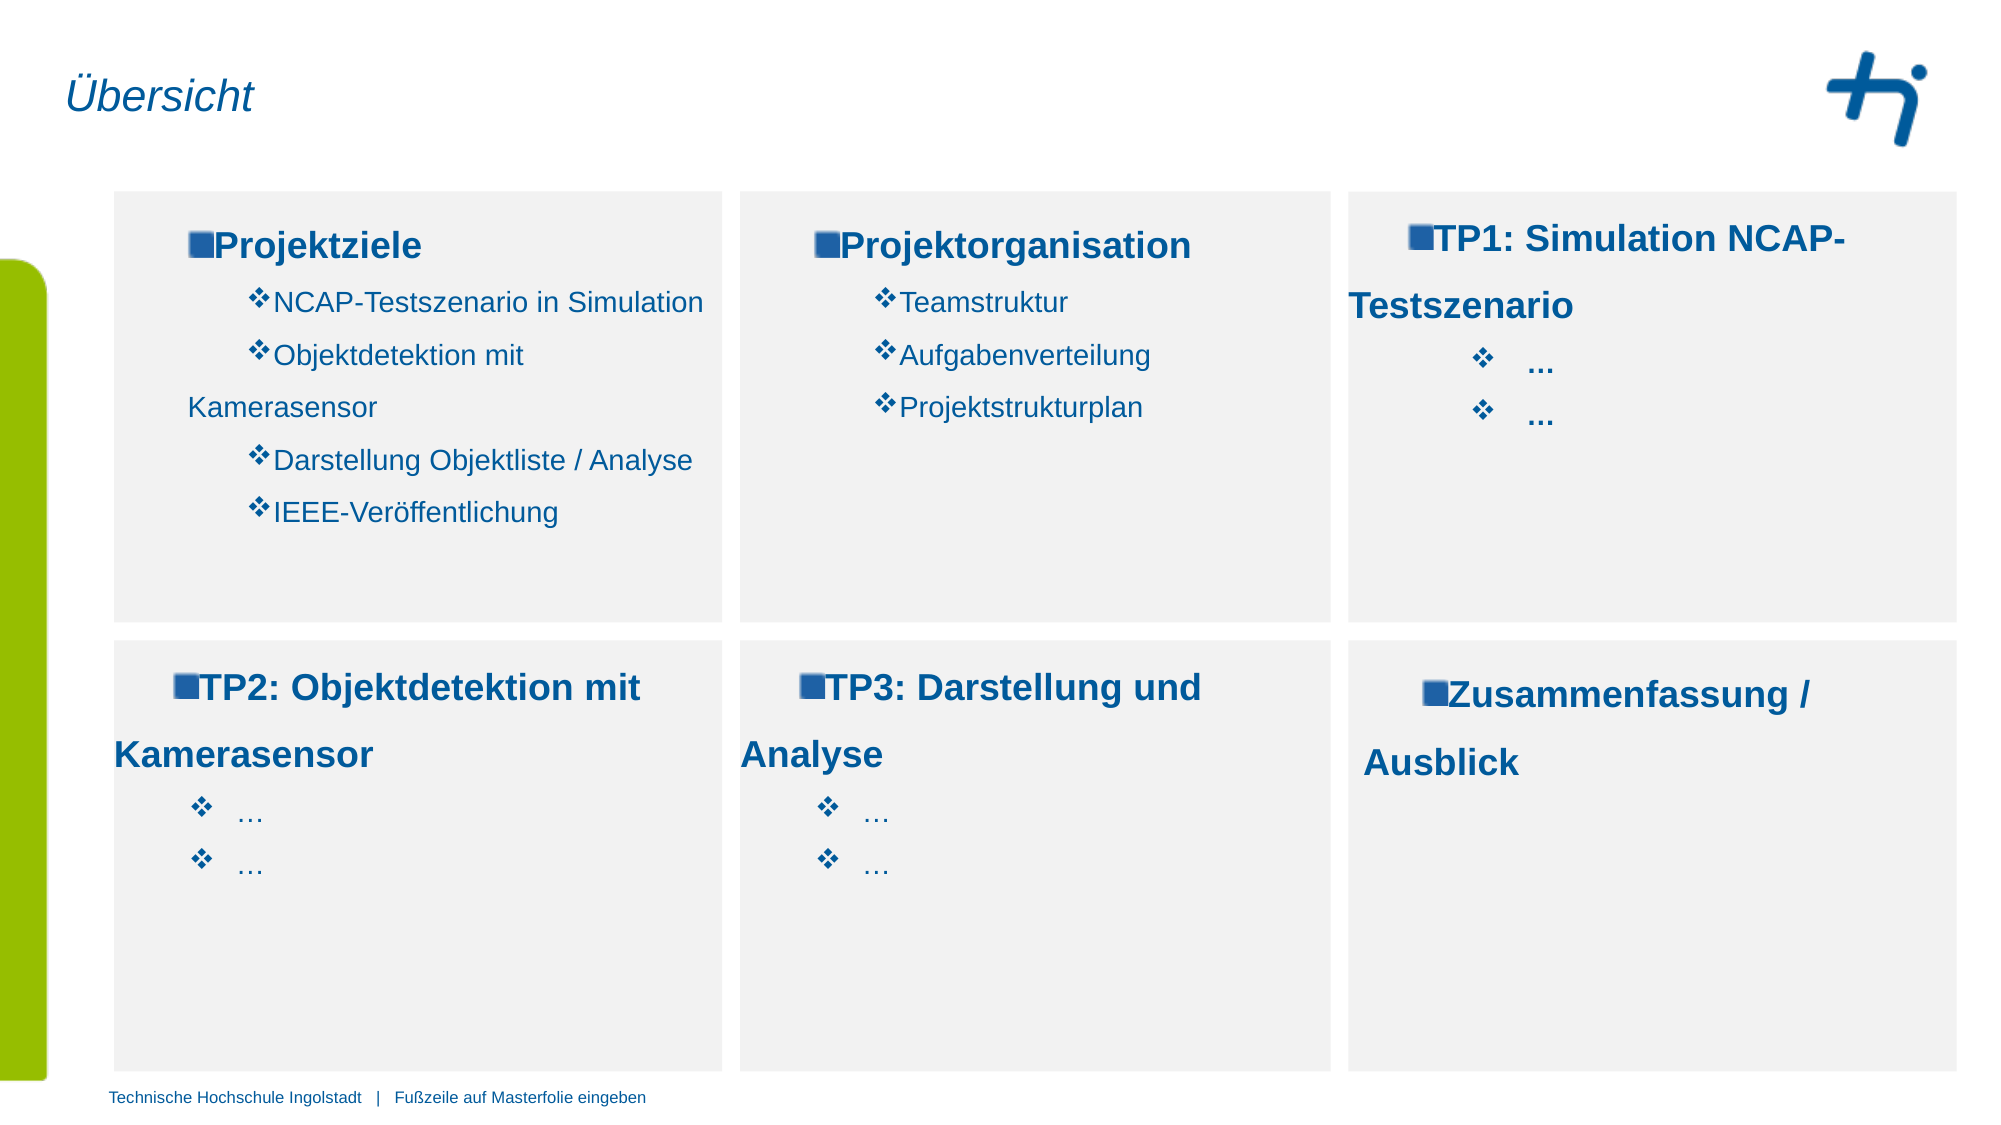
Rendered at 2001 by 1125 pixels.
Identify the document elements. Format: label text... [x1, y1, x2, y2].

list TP1: Simulation NCAP-Testszenario … … [1348, 191, 1957, 623]
text_box TP3: Darstellung und Analyse … … [740, 640, 1331, 1072]
text_box TP2: Objektdetektion mit Kamerasensor … … [114, 640, 723, 1072]
text_box Projektziele NCAP-Testszenario in Simulation Objektdetektion mit Kamerasensor Darstellung Objektliste / Analyse IEEE-Veröffentlichung [114, 191, 723, 623]
text_box Projektorganisation Teamstruktur Aufgabenverteilung Projektstrukturplan [740, 191, 1331, 623]
text_box Zusammenfassung / Ausblick [1348, 640, 1957, 1072]
title Übersicht [64, 66, 1665, 121]
